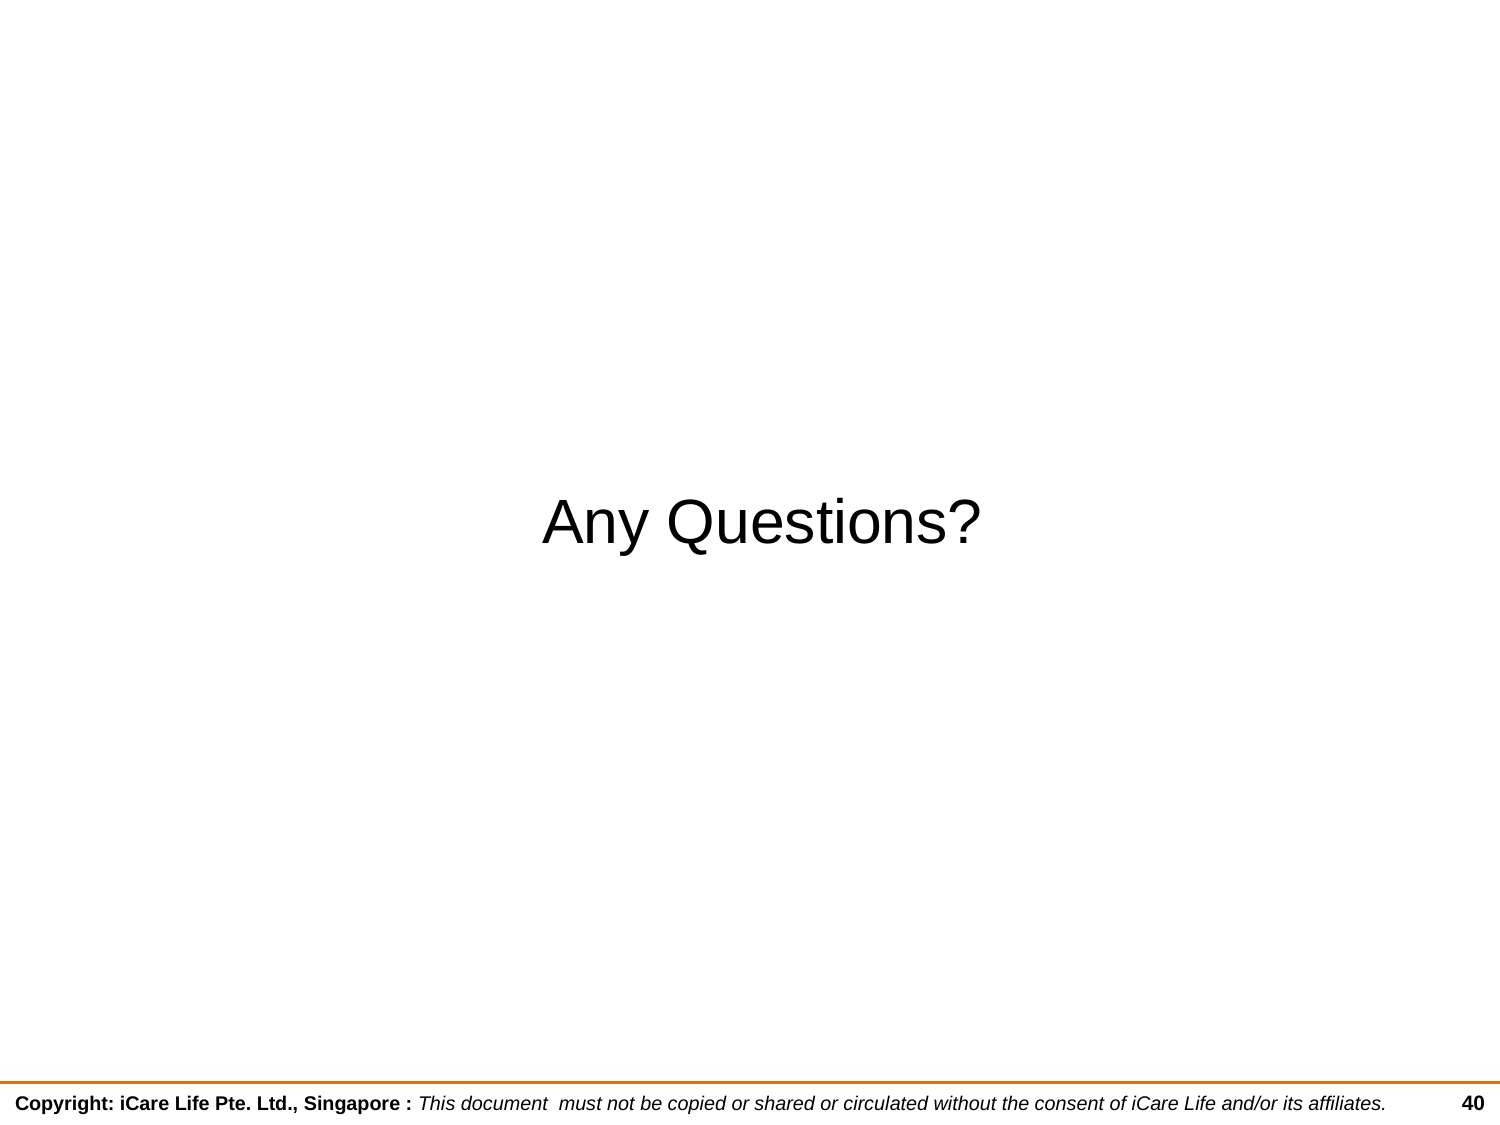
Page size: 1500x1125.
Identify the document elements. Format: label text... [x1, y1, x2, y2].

title Any Questions? [87, 425, 1438, 613]
text_box 40 [1447, 1082, 1500, 1122]
